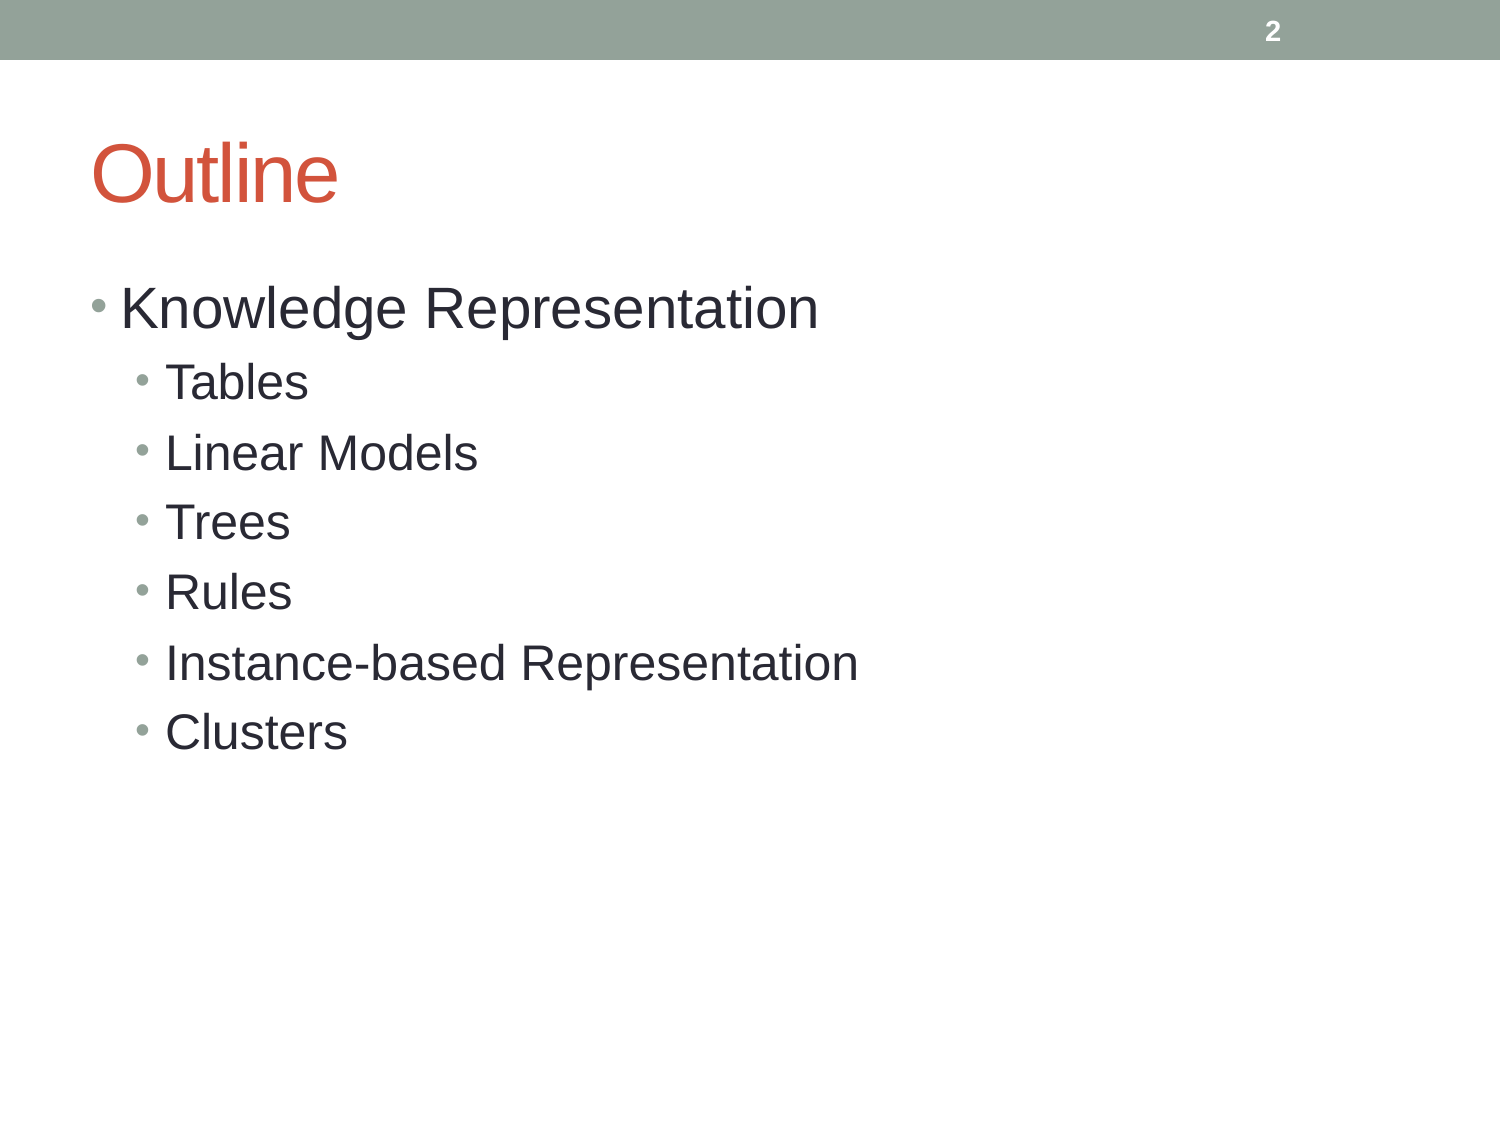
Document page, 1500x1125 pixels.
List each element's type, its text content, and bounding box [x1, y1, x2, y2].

list Knowledge Representation Tables Linear Models Trees Rules Instance-based Representation Clusters [75, 262, 1425, 1063]
title Outline [75, 87, 1425, 250]
slide_number 2 [1250, 3, 1425, 57]
